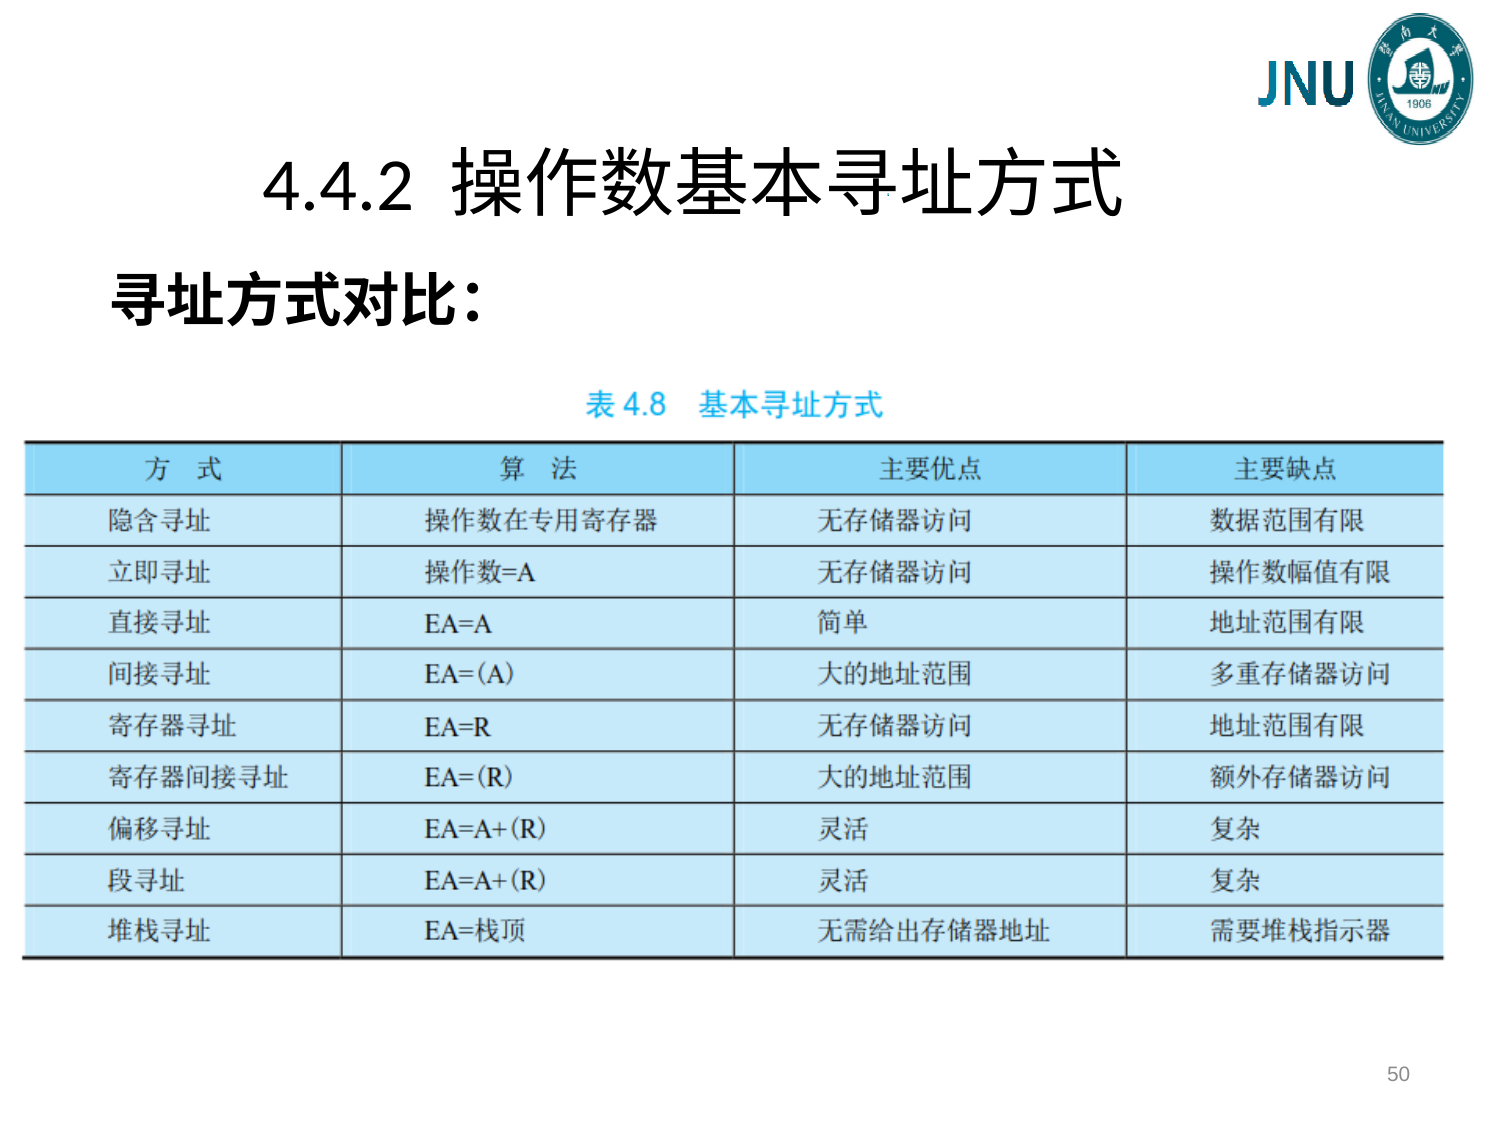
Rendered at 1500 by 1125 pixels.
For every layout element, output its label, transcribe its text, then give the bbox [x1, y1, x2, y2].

slide_number 50 [1074, 1042, 1425, 1103]
picture [0, 0, 1500, 1125]
text_box 寻址方式对比： [93, 255, 1383, 341]
title 4.4.2 操作数基本寻址方式 [75, 36, 1313, 233]
